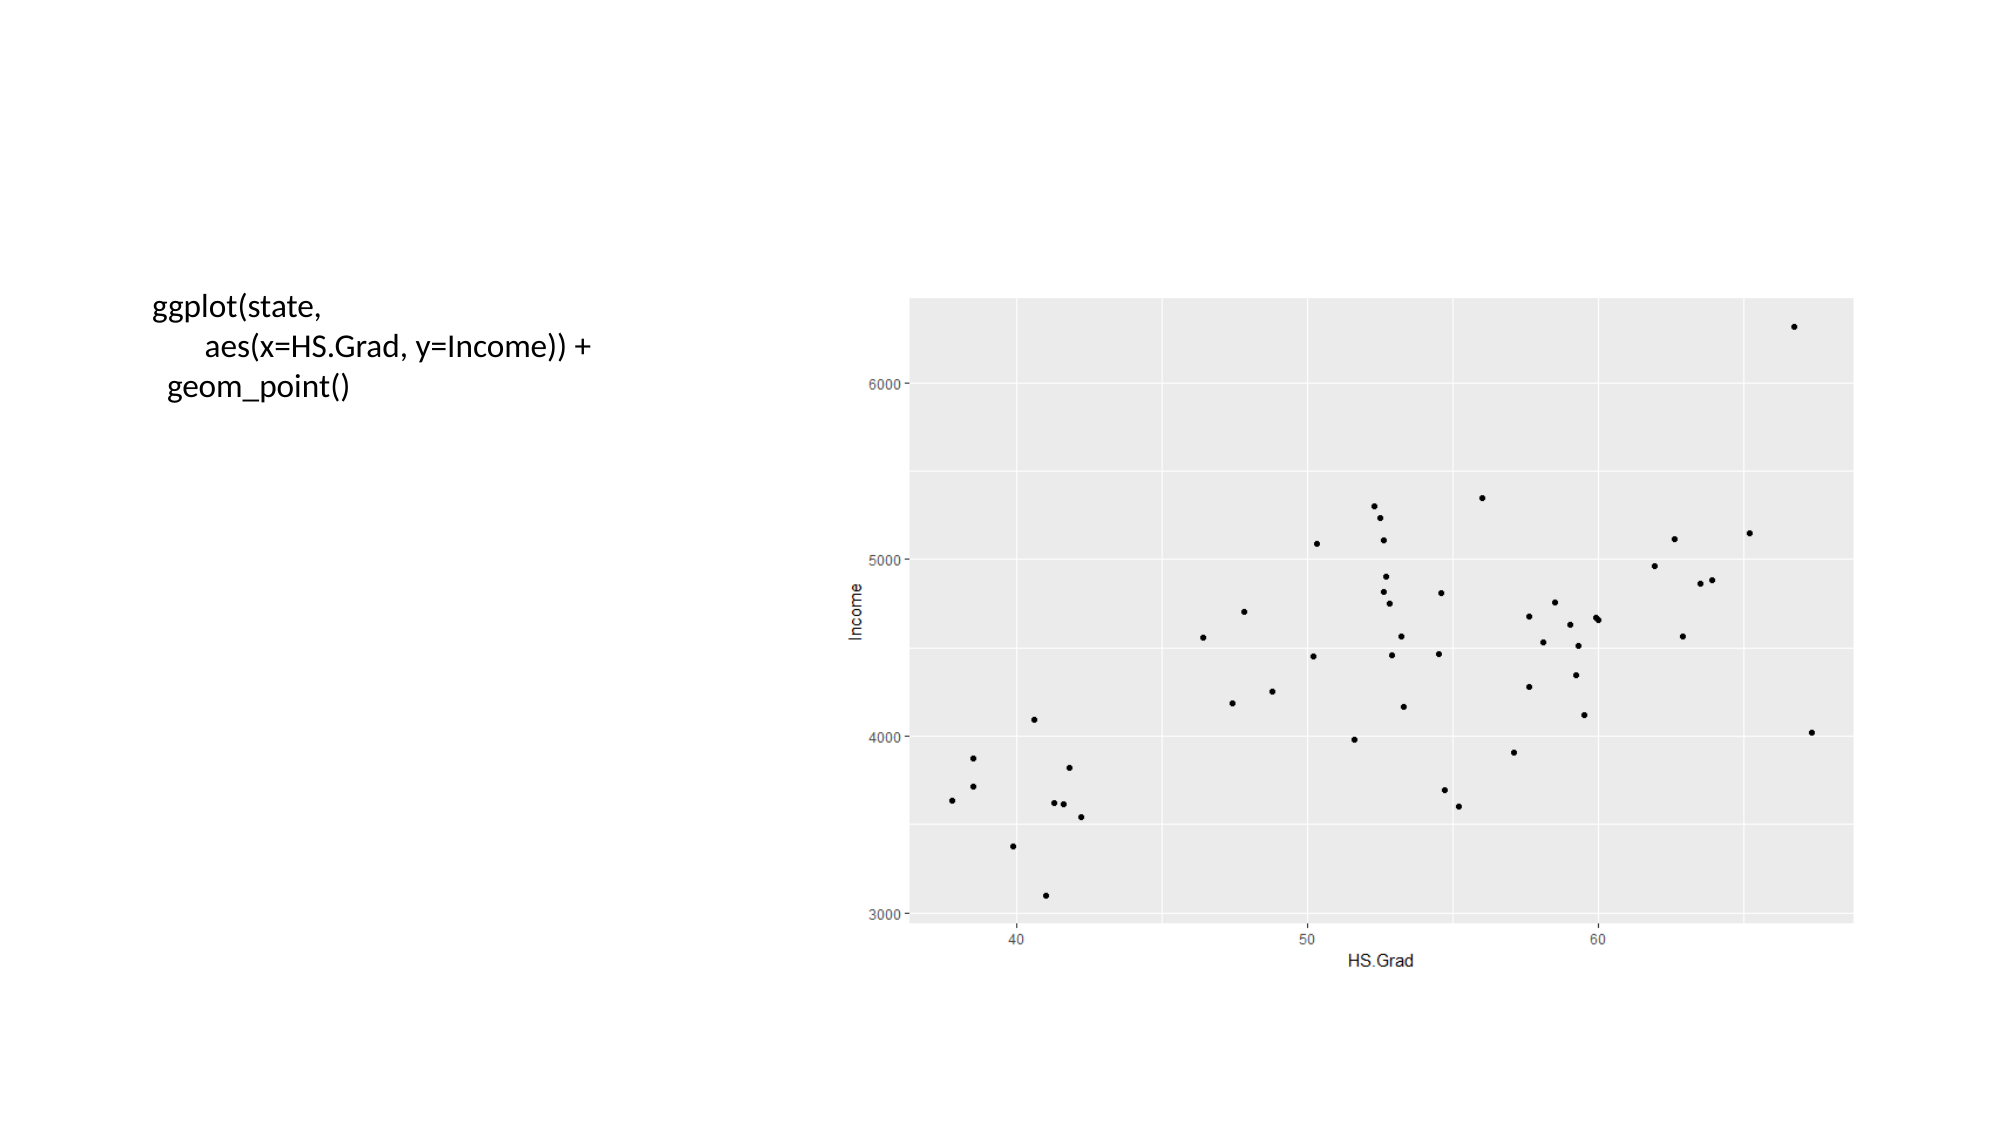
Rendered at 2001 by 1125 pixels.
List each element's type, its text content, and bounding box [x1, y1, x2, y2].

text_box ggplot(state, aes(x=HS.Grad, y=Income)) + geom_point() [137, 277, 697, 412]
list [838, 290, 1863, 975]
